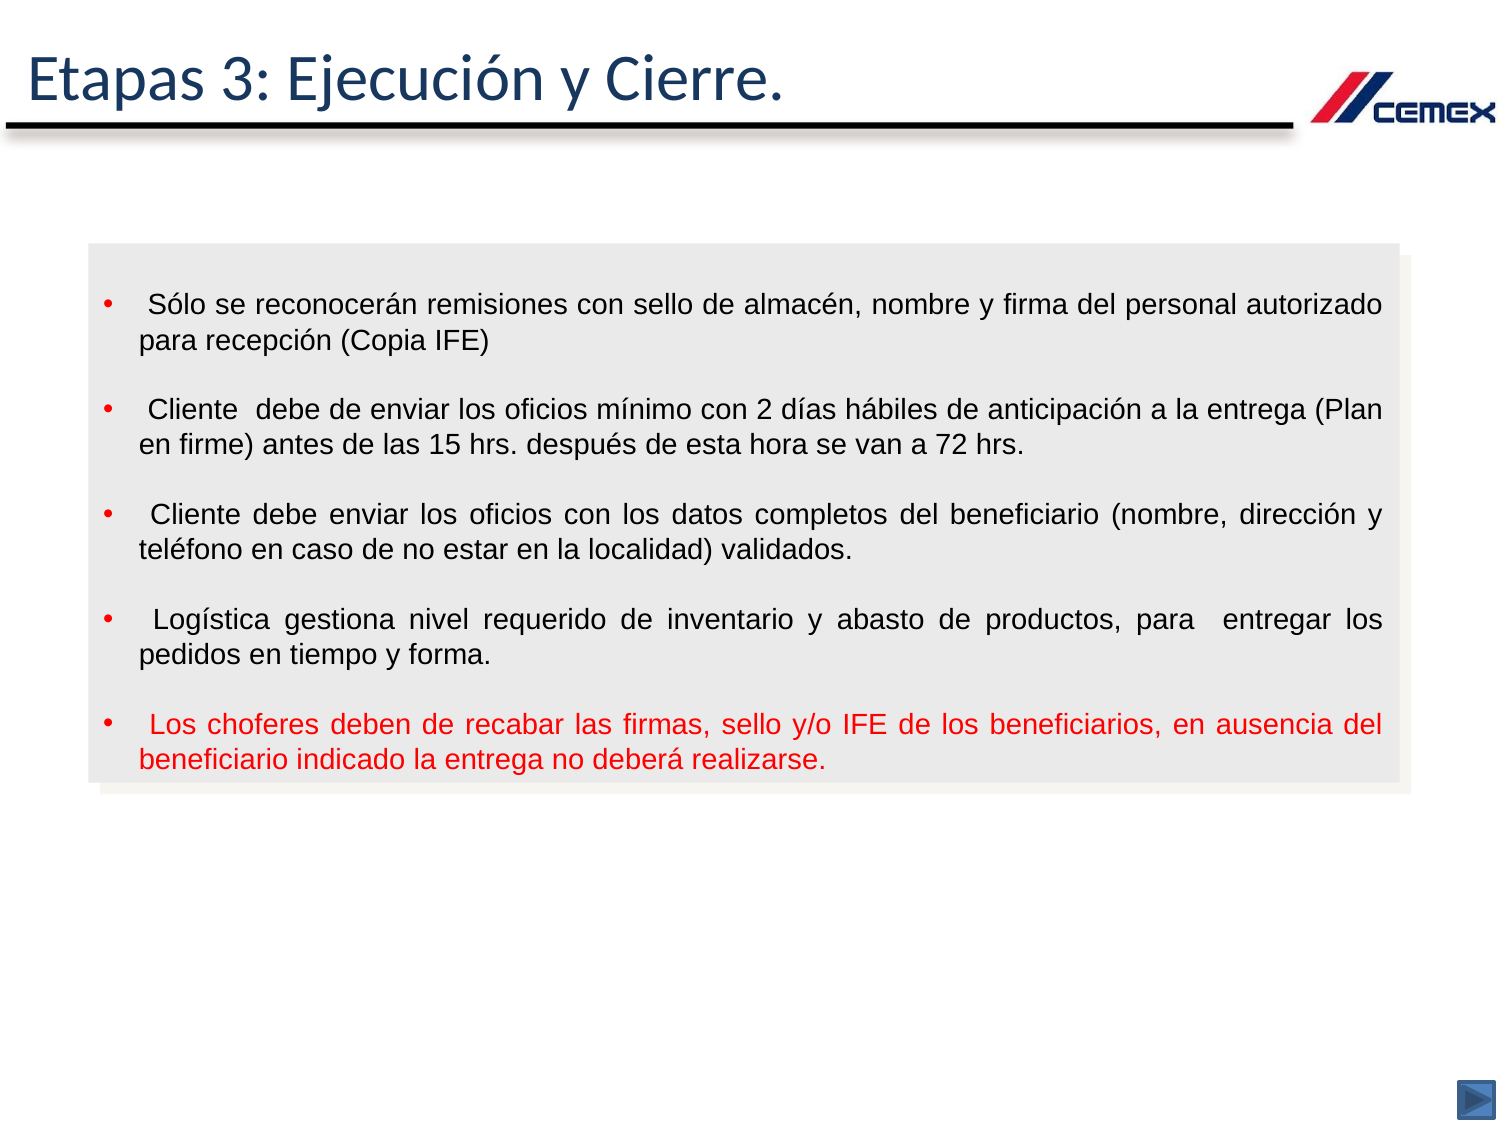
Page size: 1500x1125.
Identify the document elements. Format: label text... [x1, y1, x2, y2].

text_box Sólo se reconocerán remisiones con sello de almacén, nombre y firma del personal autorizado para recepción (Copia IFE) Cliente debe de enviar los oficios mínimo con 2 días hábiles de anticipación a la entrega (Plan en firme) antes de las 15 hrs. después de esta hora se van a 72 hrs. Cliente debe enviar los oficios con los datos completos del beneficiario (nombre, dirección y teléfono en caso de no estar en la localidad) validados. Logística gestiona nivel requerido de inventario y abasto de productos, para entregar los pedidos en tiempo y forma. Los choferes deben de recabar las firmas, sello y/o IFE de los beneficiarios, en ausencia del beneficiario indicado la entrega no deberá realizarse. [88, 243, 1400, 783]
picture [1304, 65, 1500, 126]
text_box [1457, 1080, 1496, 1120]
text_box Etapas 3: Ejecución y Cierre. [12, 17, 1200, 121]
